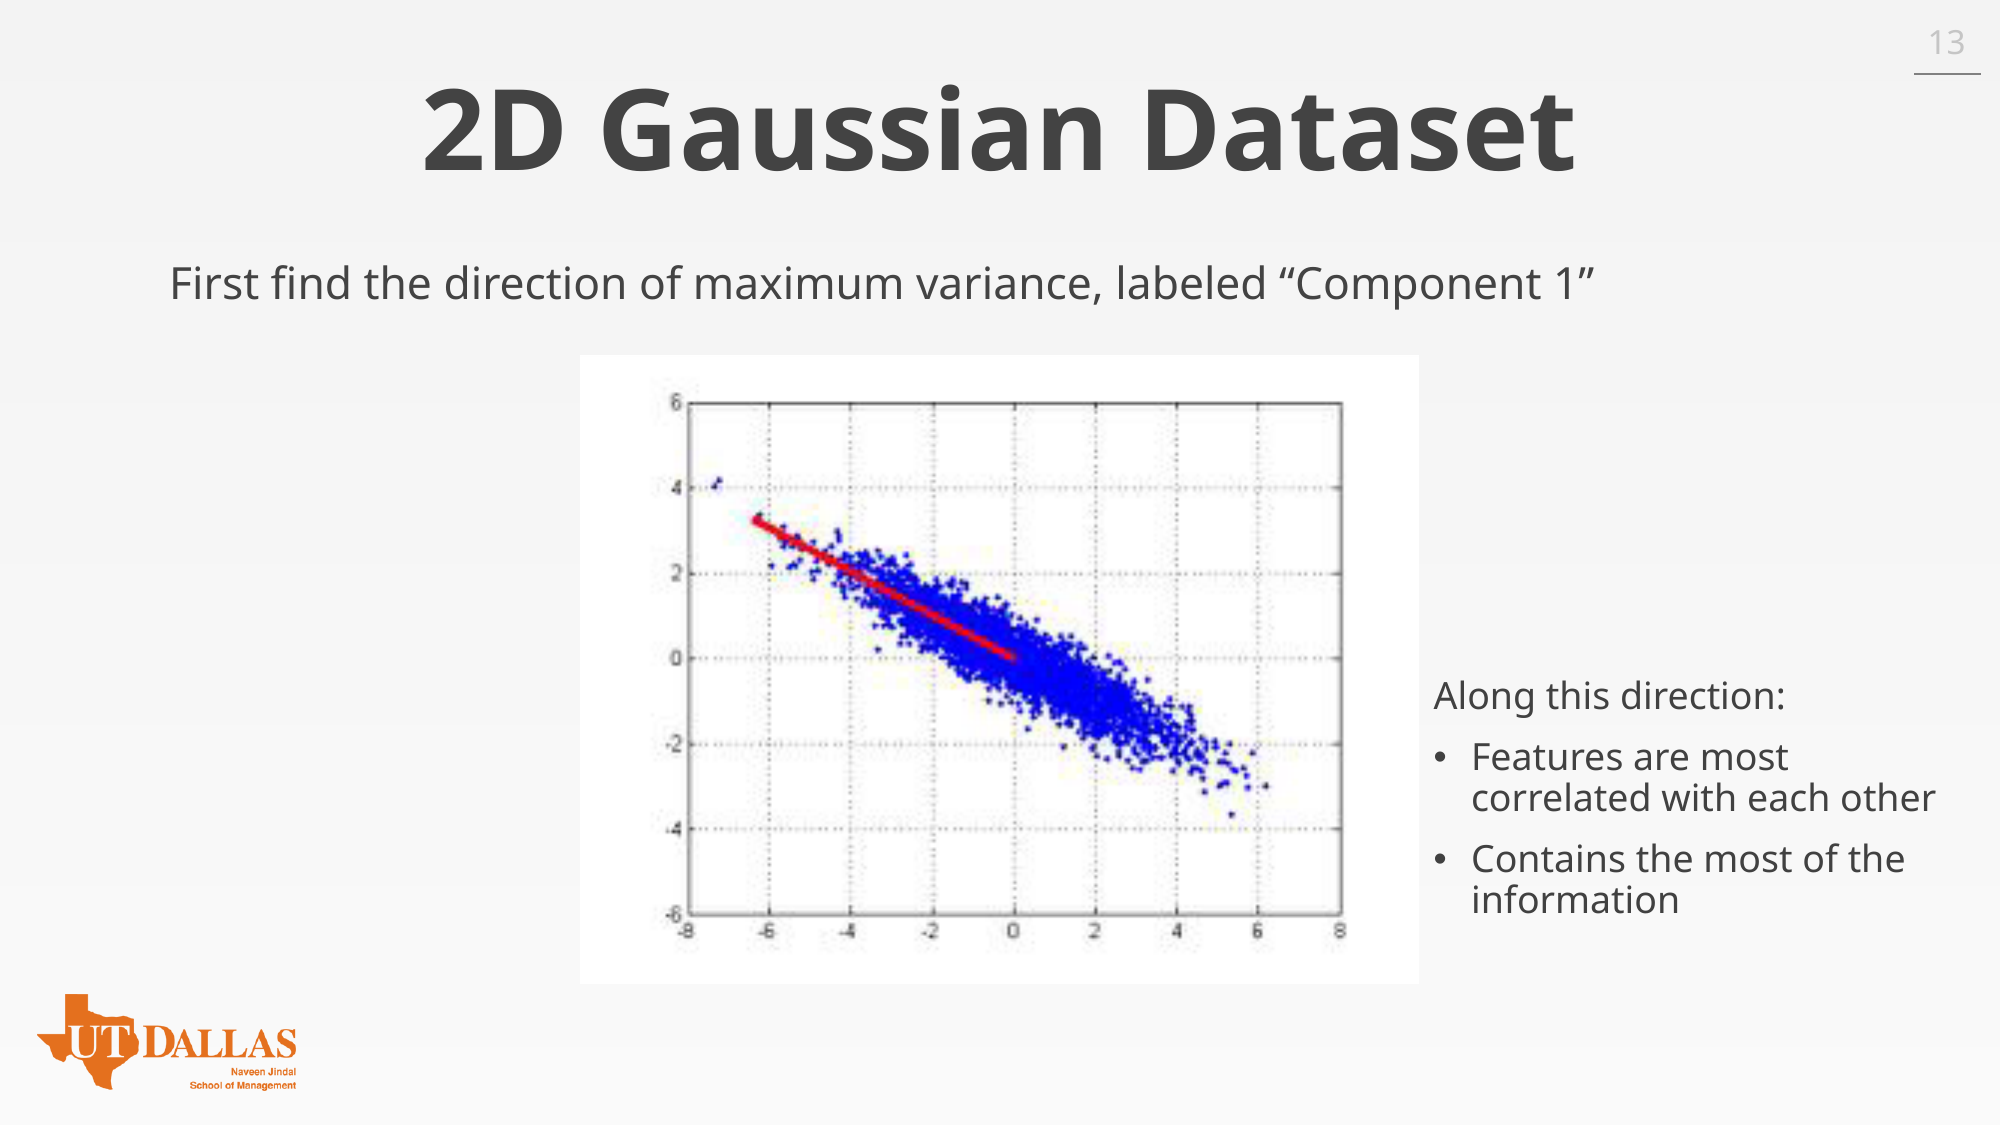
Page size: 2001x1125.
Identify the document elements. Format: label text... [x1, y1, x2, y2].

list First find the direction of maximum variance, labeled “Component 1” [154, 253, 1792, 355]
picture [34, 992, 299, 1103]
slide_number 13 [1896, 13, 1981, 74]
text_box Along this direction: Features are most correlated with each other Contains the most of the information [1419, 669, 1968, 952]
picture [580, 355, 1419, 985]
title 2D Gaussian Dataset [0, 43, 2000, 224]
